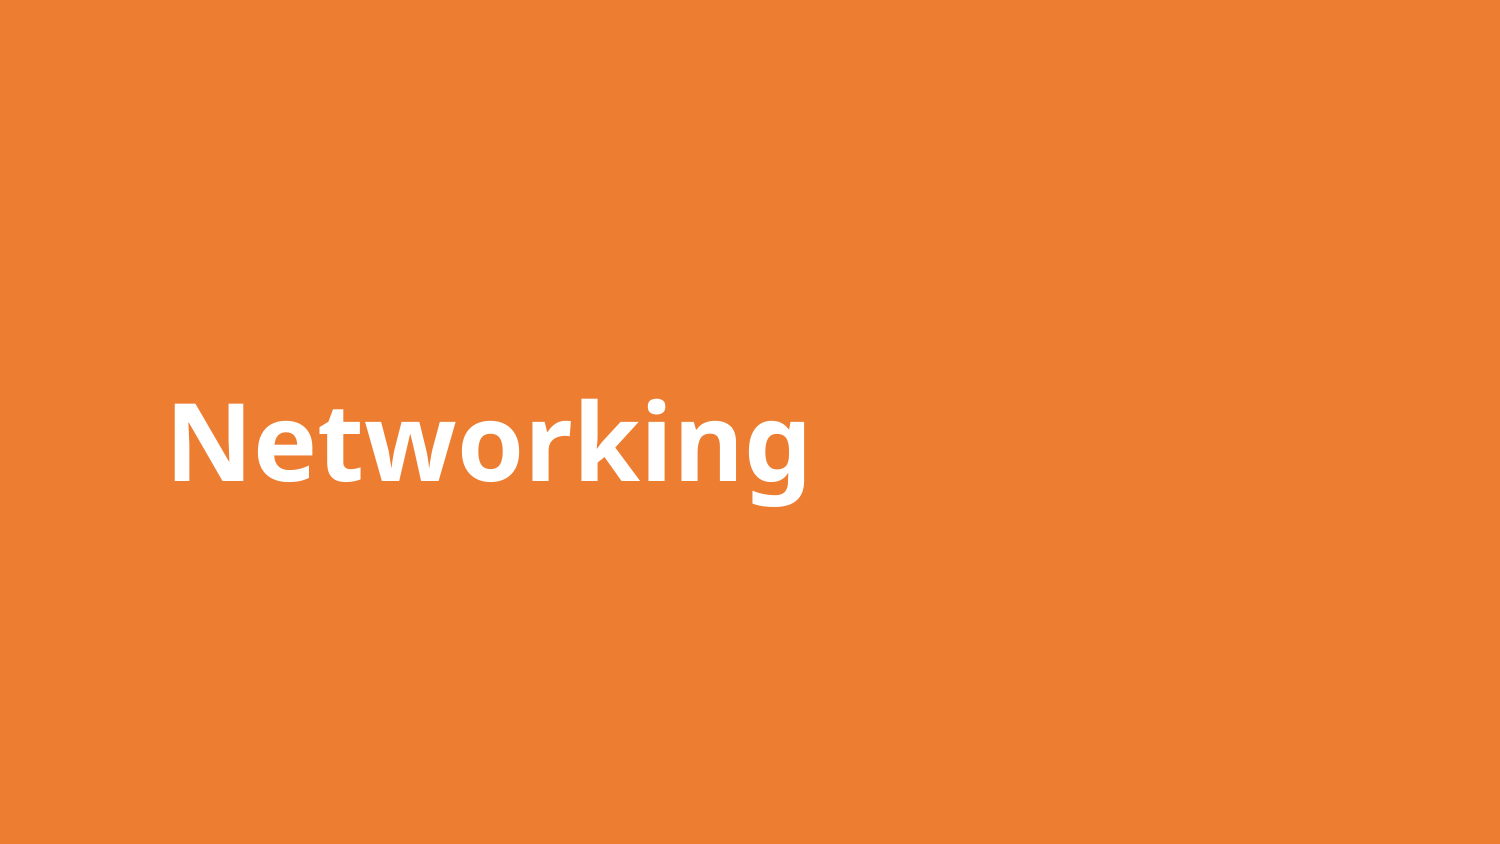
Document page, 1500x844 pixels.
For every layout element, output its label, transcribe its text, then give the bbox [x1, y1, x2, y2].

title Networking [154, 248, 1000, 510]
